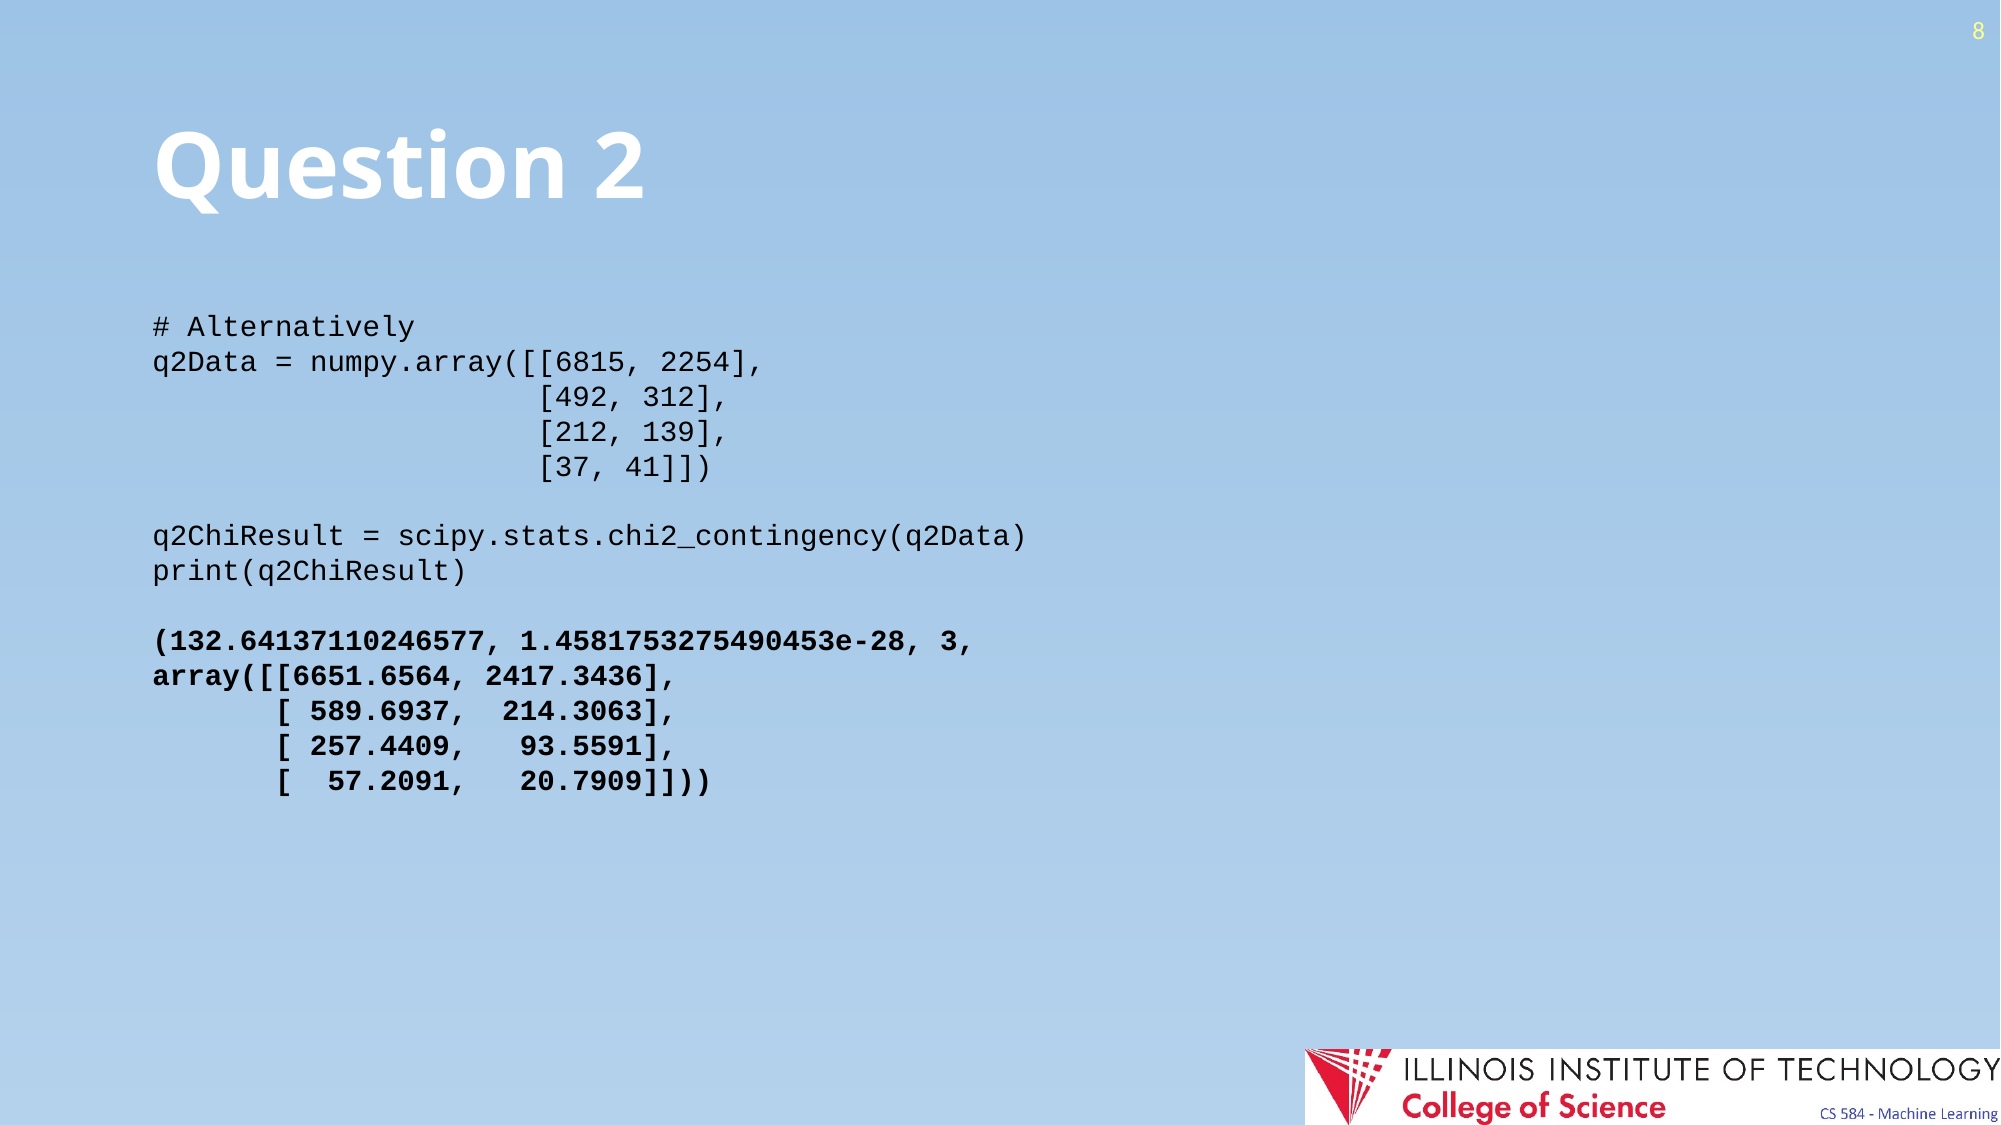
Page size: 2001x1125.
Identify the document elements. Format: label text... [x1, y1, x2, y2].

slide_number 8 [1550, 0, 2000, 60]
picture [1305, 1049, 2000, 1125]
title Question 2 [137, 59, 1863, 278]
list # Alternatively q2Data = numpy.array([[6815, 2254], [492, 312], [212, 139], [37, 41]]) q2ChiResult = scipy.stats.chi2_contingency(q2Data) print(q2ChiResult) (132.64137110246577, 1.4581753275490453e-28, 3, array([[6651.6564, 2417.3436], [ 589.6937, 214.3063], [ 257.4409, 93.5591], [ 57.2091, 20.7909]])) [137, 299, 1863, 1014]
